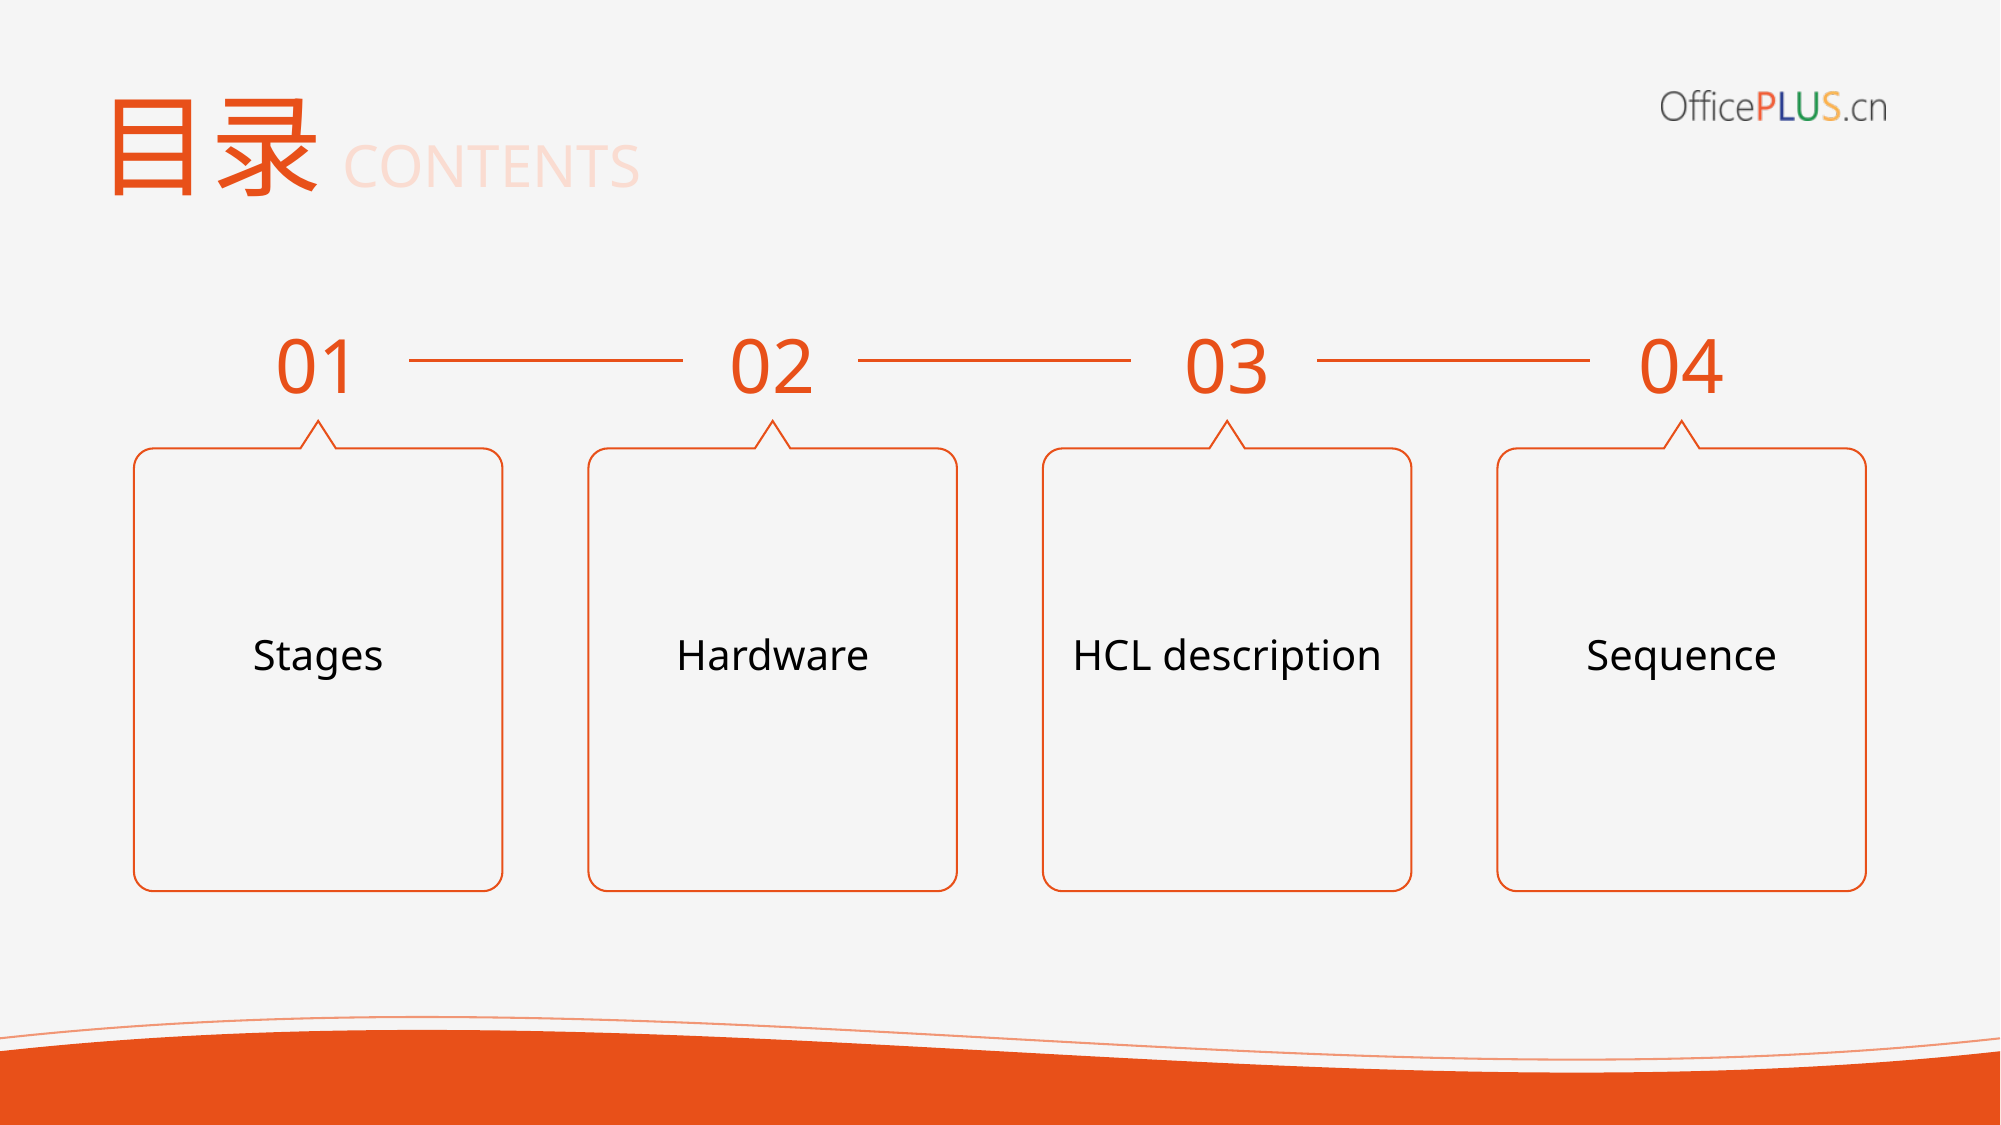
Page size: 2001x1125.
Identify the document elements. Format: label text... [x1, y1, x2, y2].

text_box 01 [275, 318, 362, 410]
text_box [1496, 419, 1867, 893]
text_box 02 [722, 318, 823, 410]
text_box 03 [1177, 318, 1278, 410]
text_box HCL description [1101, 629, 1354, 680]
text_box CONTENTS [342, 129, 742, 201]
text_box Stages [192, 629, 445, 680]
picture [1661, 90, 1886, 121]
text_box [1041, 419, 1413, 893]
text_box [132, 419, 504, 893]
text_box 目录 [97, 74, 336, 211]
text_box 04 [1631, 318, 1732, 410]
text_box [587, 419, 958, 893]
text_box Sequence [1555, 629, 1808, 680]
text_box Hardware [646, 629, 899, 680]
